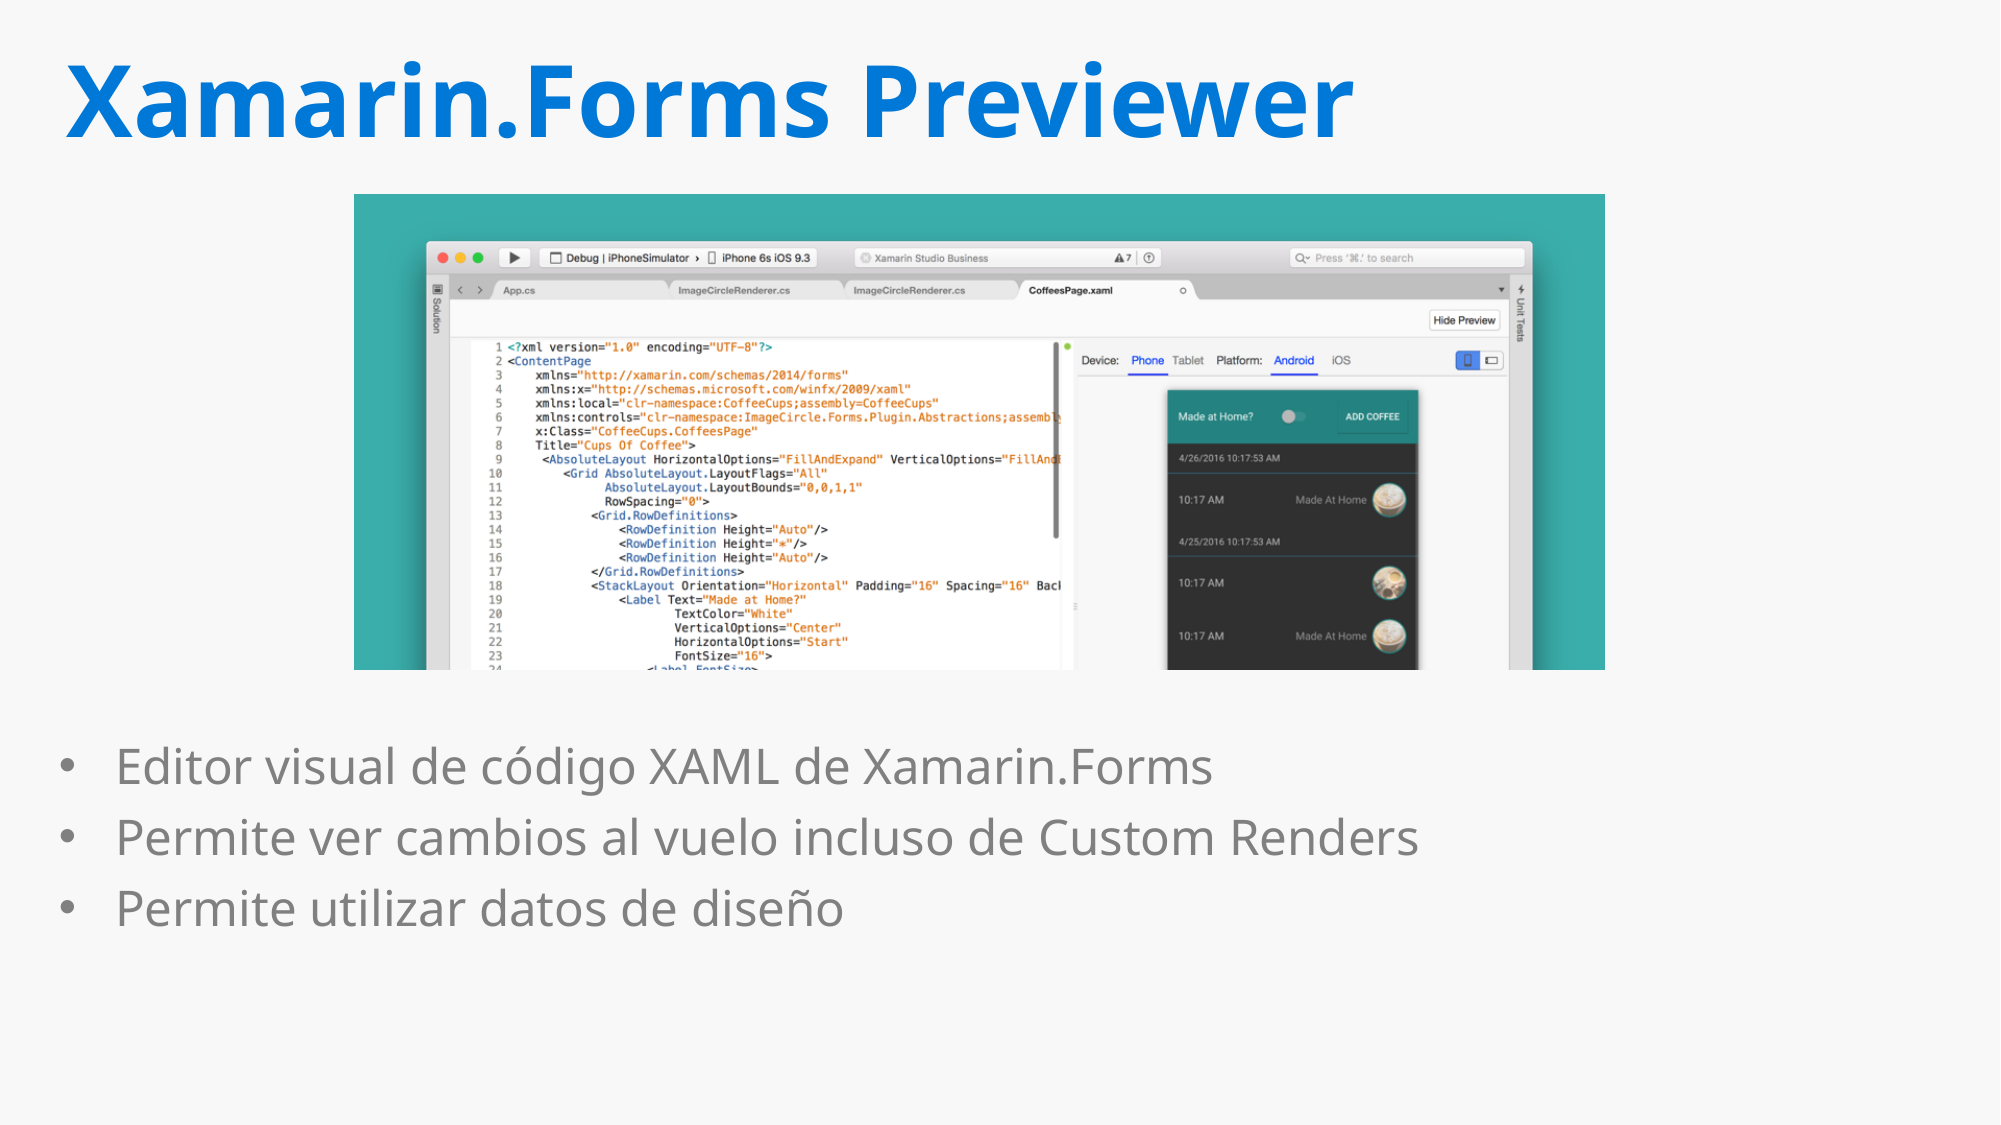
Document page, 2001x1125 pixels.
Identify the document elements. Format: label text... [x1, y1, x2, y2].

picture [354, 194, 1605, 670]
title Xamarin.Forms Previewer [44, 33, 1956, 195]
text_box Editor visual de código XAML de Xamarin.Forms Permite ver cambios al vuelo incluso de Custom Renders Permite utilizar datos de diseño [44, 727, 1847, 944]
